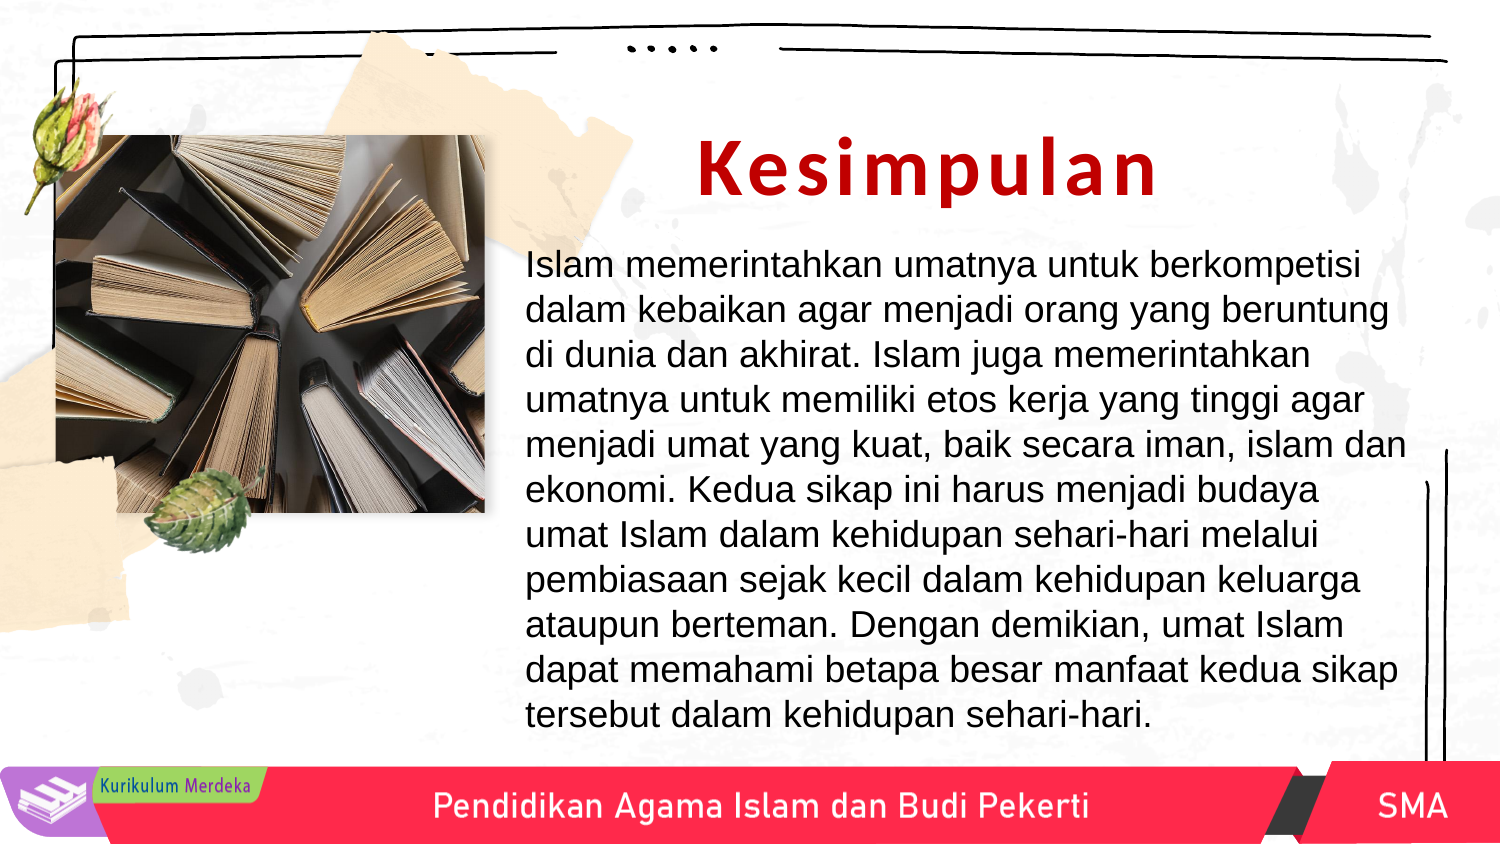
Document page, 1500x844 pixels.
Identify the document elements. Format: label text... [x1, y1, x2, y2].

subtitle Islam memerintahkan umatnya untuk berkompetisi dalam kebaikan agar menjadi orang yang beruntung di dunia dan akhirat. Islam juga memerintahkan umatnya untuk memiliki etos kerja yang tinggi agar menjadi umat yang kuat, baik secara iman, islam dan ekonomi. Kedua sikap ini harus menjadi budaya umat Islam dalam kehidupan sehari-hari melalui pembiasaan sejak kecil dalam kehidupan keluarga ataupun berteman. Dengan demikian, umat Islam dapat memahami betapa besar manfaat kedua sikap tersebut dalam kehidupan sehari-hari. [689, 225, 1426, 367]
title Kesimpulan [682, 97, 1274, 222]
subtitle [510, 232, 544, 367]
picture [0, 0, 1500, 844]
